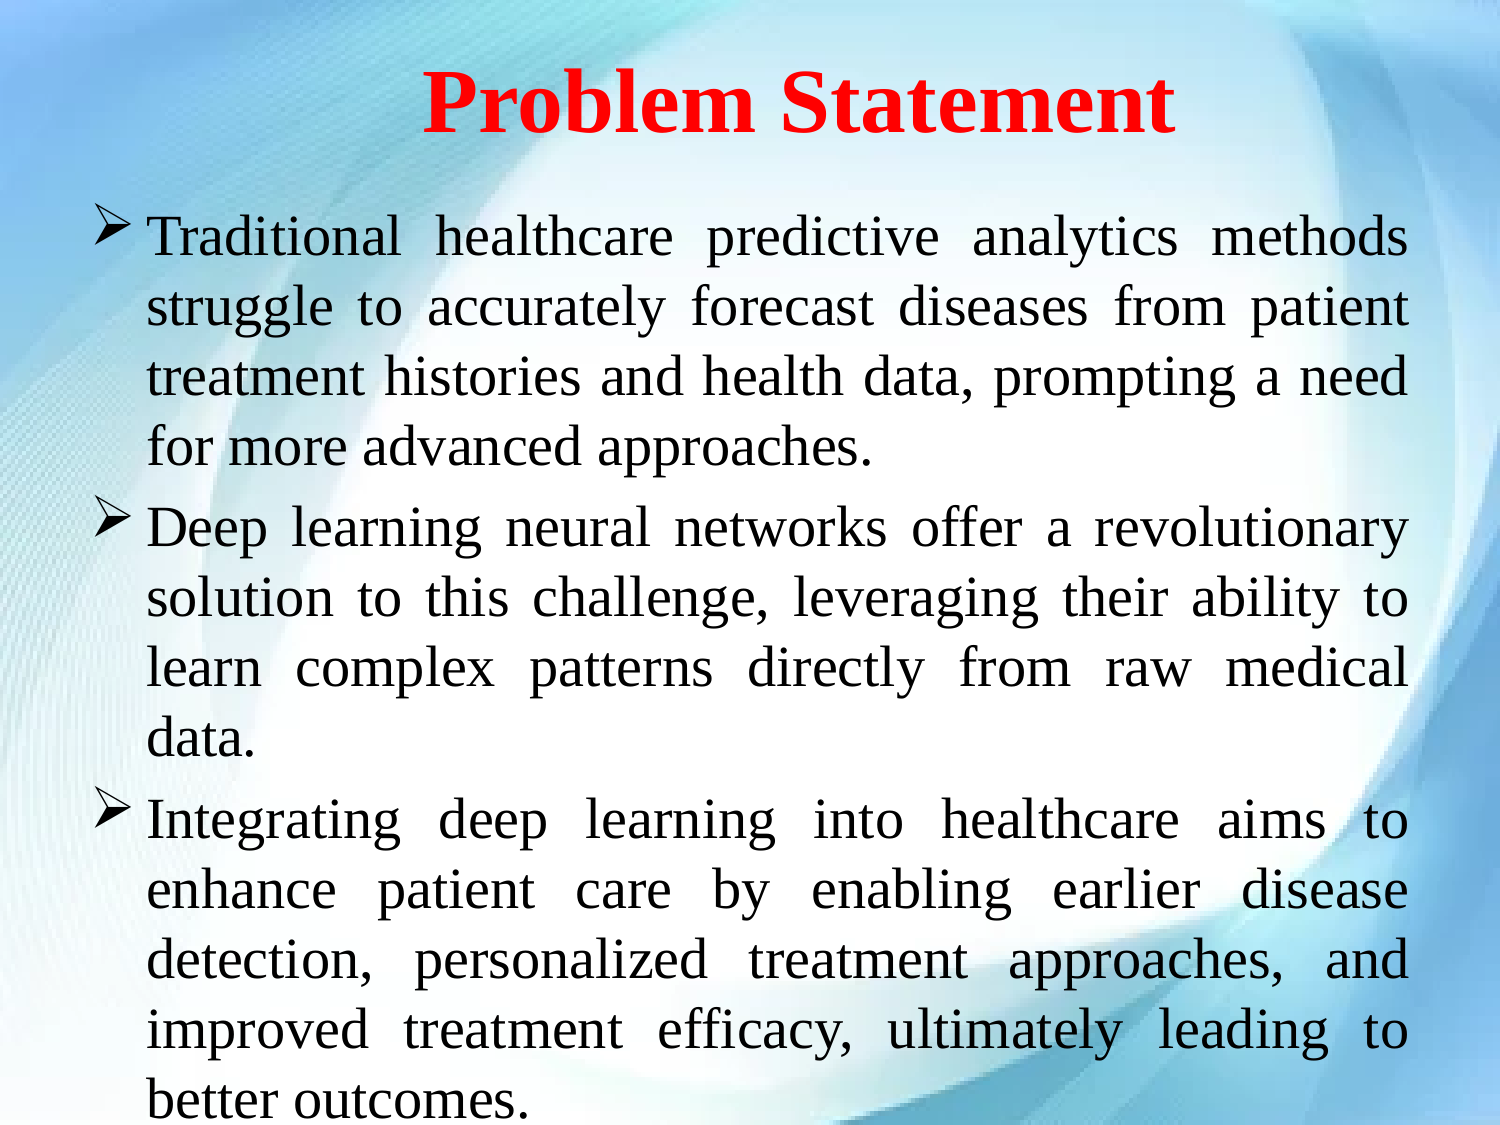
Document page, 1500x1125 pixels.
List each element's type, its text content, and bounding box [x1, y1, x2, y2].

list Traditional healthcare predictive analytics methods struggle to accurately forecast diseases from patient treatment histories and health data, prompting a need for more advanced approaches. Deep learning neural networks offer a revolutionary solution to this challenge, leveraging their ability to learn complex patterns directly from raw medical data. Integrating deep learning into healthcare aims to enhance patient care by enabling earlier disease detection, personalized treatment approaches, and improved treatment efficacy, ultimately leading to better outcomes. [74, 189, 1426, 933]
picture [0, 0, 1500, 1125]
title Problem Statement [124, 1, 1476, 190]
